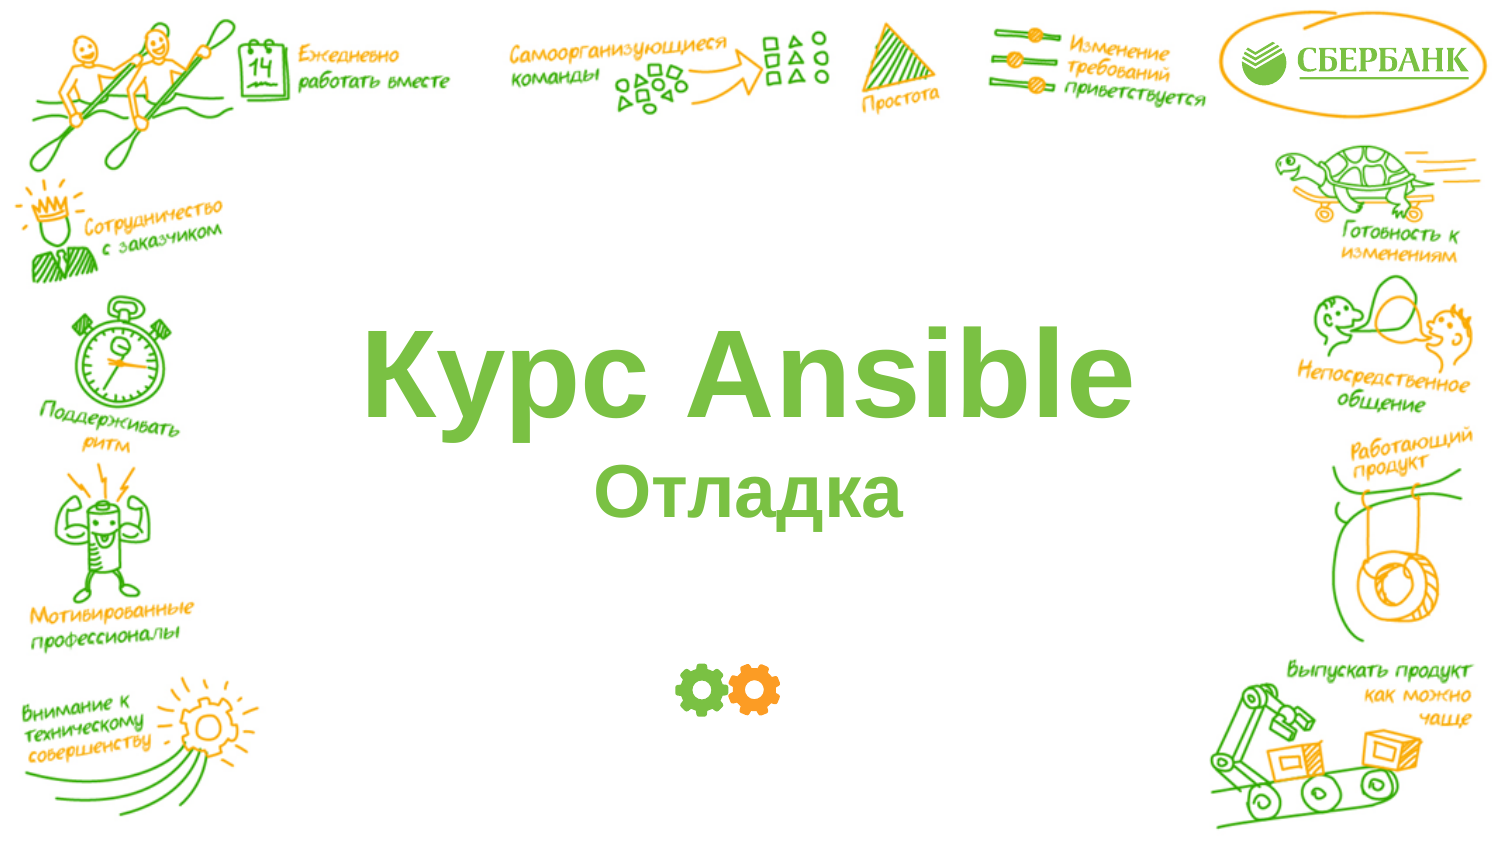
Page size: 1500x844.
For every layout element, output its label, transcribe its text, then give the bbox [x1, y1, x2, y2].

title Курс Ansible Отладка [252, 161, 1244, 663]
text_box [674, 654, 790, 725]
picture [0, 1, 1500, 843]
